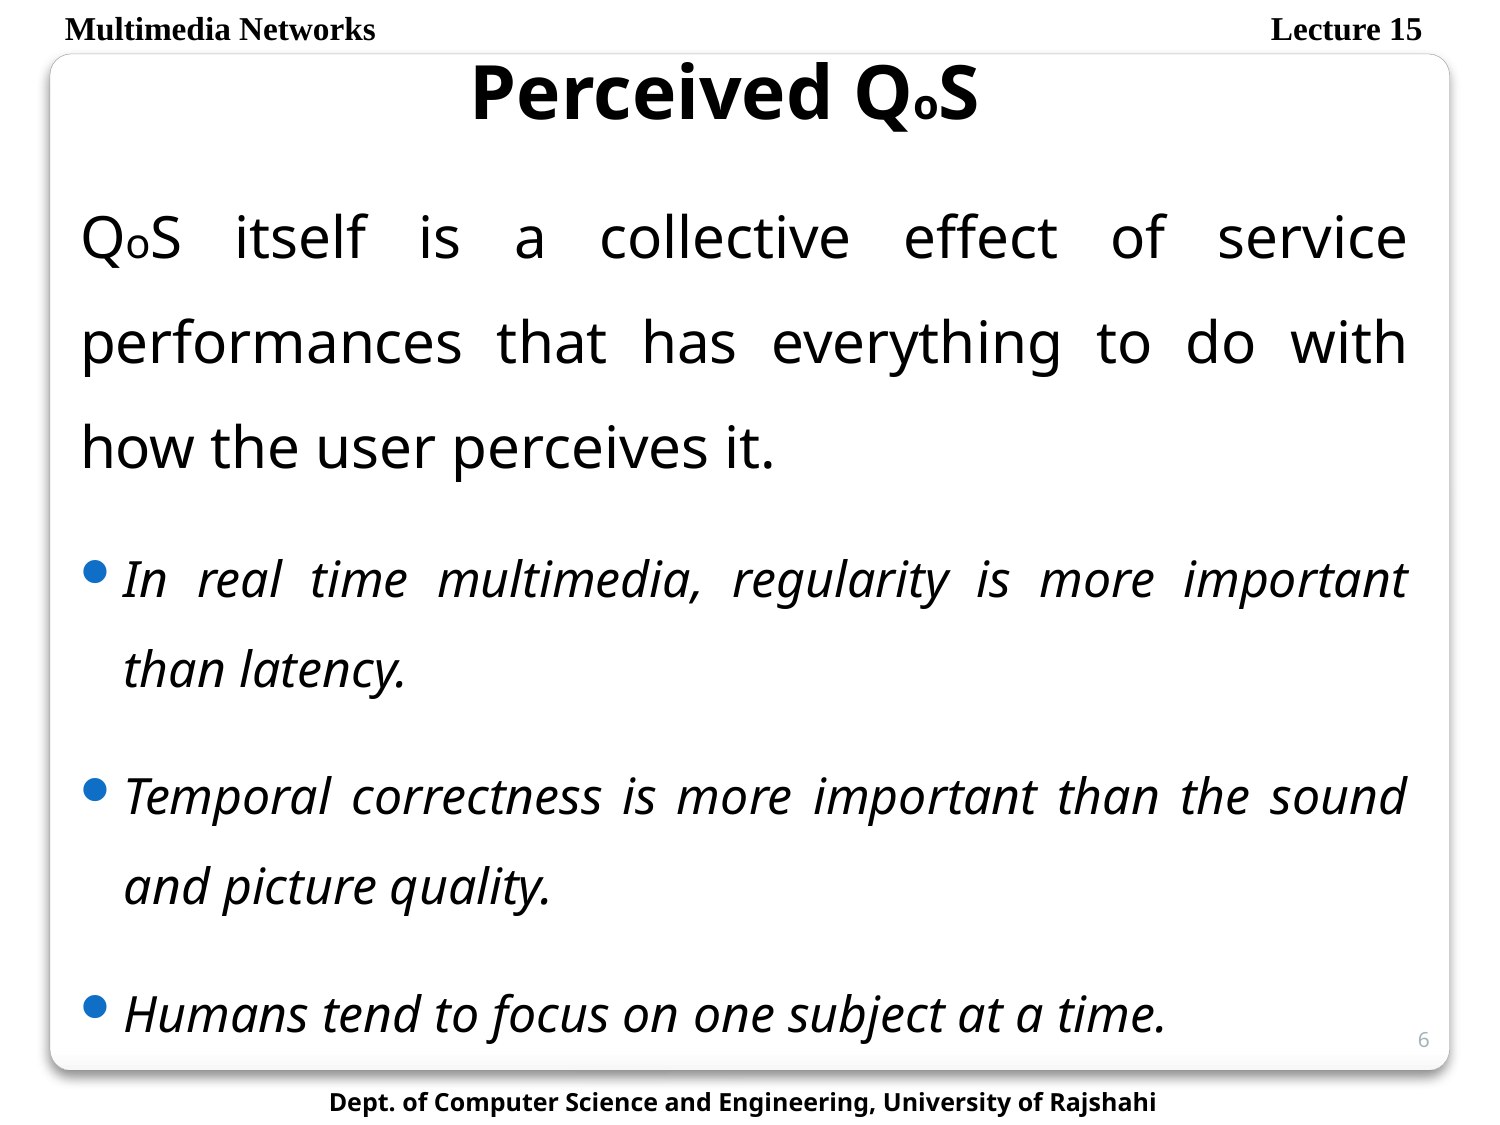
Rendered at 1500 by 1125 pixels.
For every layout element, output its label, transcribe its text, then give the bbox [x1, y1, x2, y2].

text_box Multimedia Networks [50, 0, 400, 55]
text_box Perceived QoS [87, 37, 1363, 149]
text_box Dept. of Computer Science and Engineering, University of Rajshahi [74, 1079, 1413, 1125]
text_box Lecture 15 [1137, 0, 1438, 55]
slide_number 6 [1369, 1002, 1445, 1063]
text_box QoS itself is a collective effect of service performances that has everything to do with how the user perceives it. In real time multimedia, regularity is more important than latency. Temporal correctness is more important than the sound and picture quality. Humans tend to focus on one subject at a time. [49, 149, 1424, 1050]
